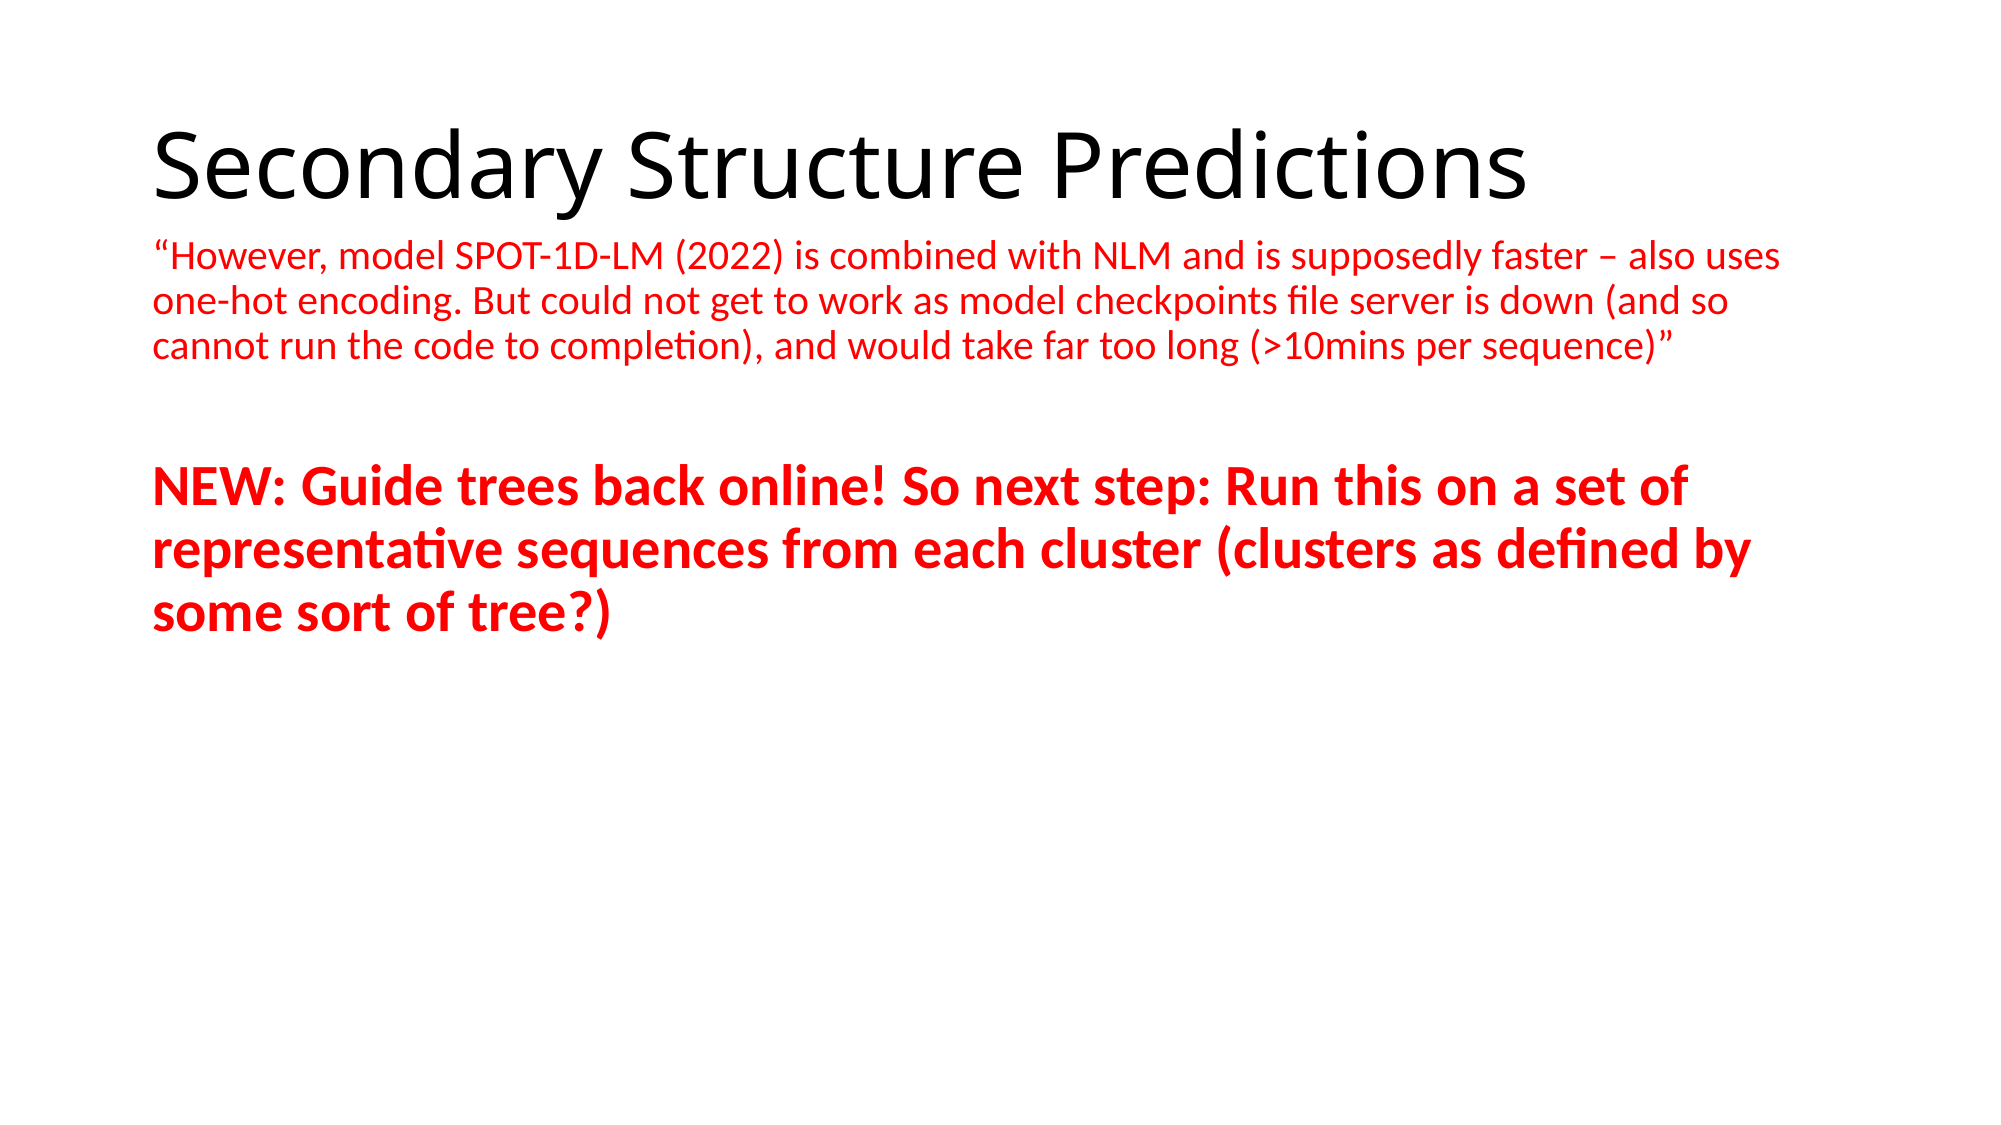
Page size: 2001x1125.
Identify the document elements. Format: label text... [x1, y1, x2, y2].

title Secondary Structure Predictions [137, 59, 1863, 226]
list “However, model SPOT-1D-LM (2022) is combined with NLM and is supposedly faster – also uses one-hot encoding. But could not get to work as model checkpoints file server is down (and so cannot run the code to completion), and would take far too long (>10mins per sequence)” NEW: Guide trees back online! So next step: Run this on a set of representative sequences from each cluster (clusters as defined by some sort of tree?) [137, 226, 1863, 1083]
